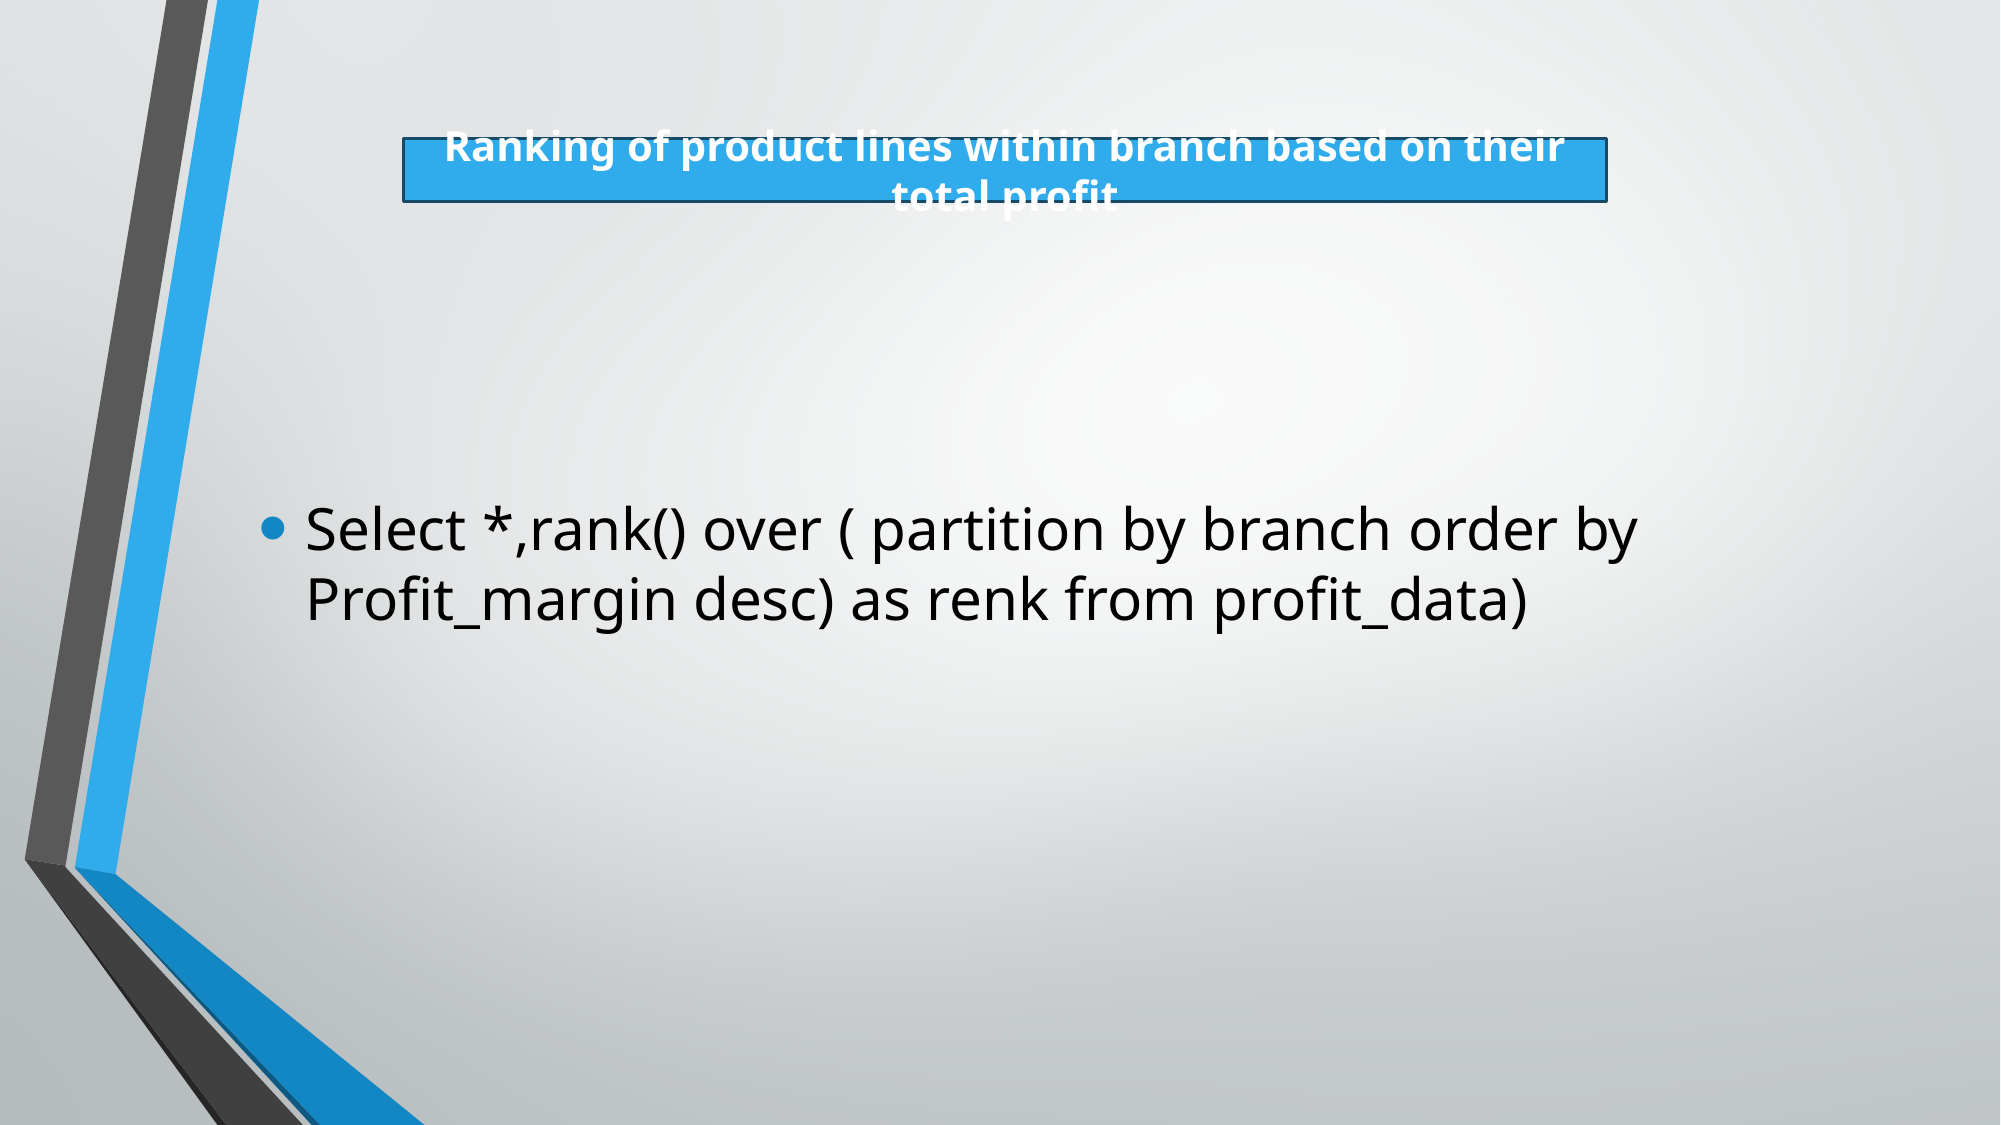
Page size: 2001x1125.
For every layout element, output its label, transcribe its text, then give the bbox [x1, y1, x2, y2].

list Select *,rank() over ( partition by branch order by Profit_margin desc) as renk from profit_data) [243, 306, 1887, 819]
text_box Ranking of product lines within branch based on their total profit [402, 137, 1608, 203]
